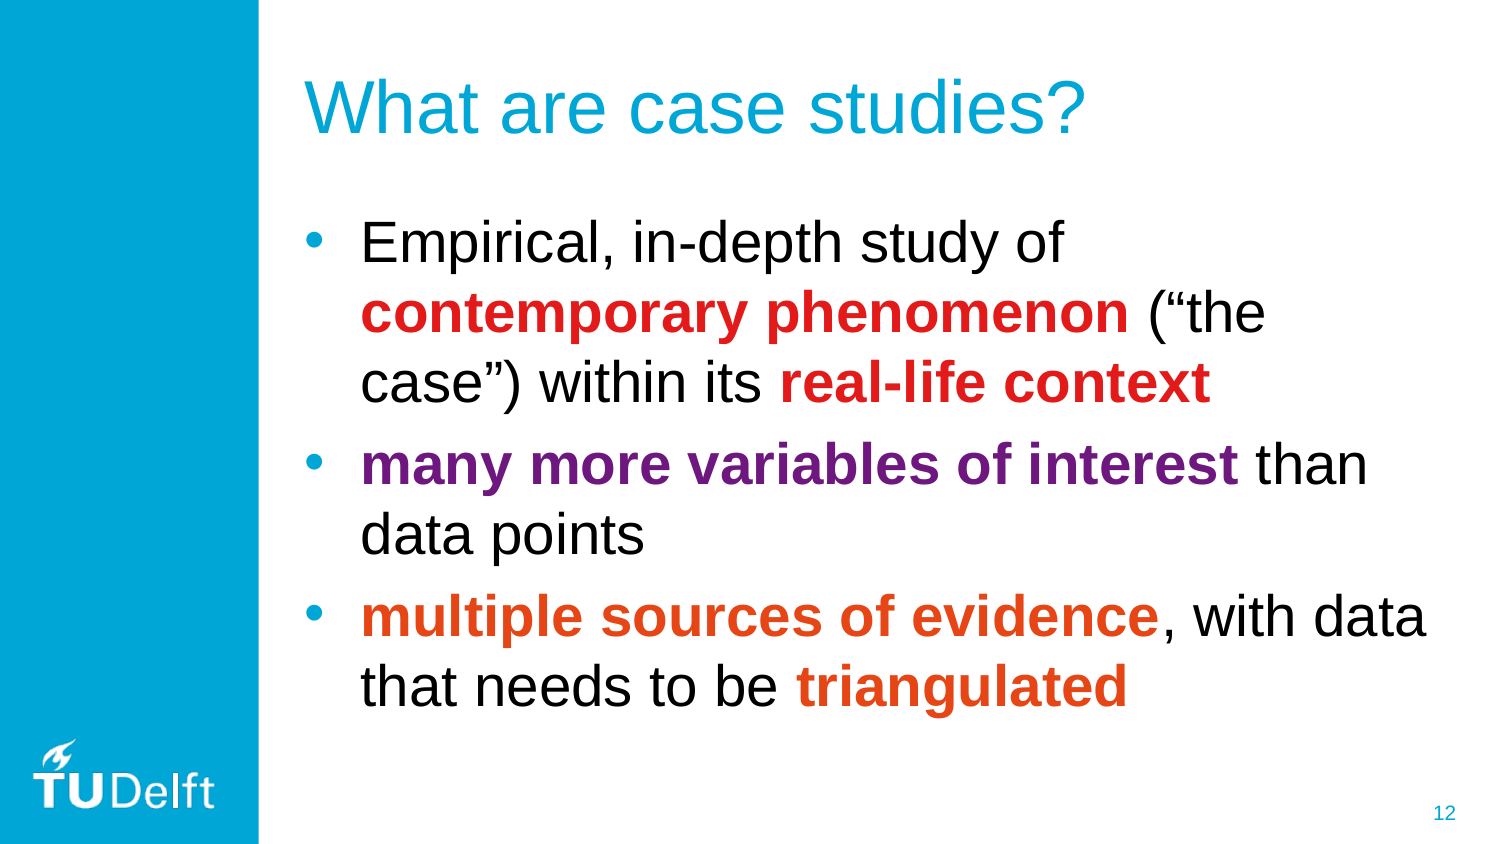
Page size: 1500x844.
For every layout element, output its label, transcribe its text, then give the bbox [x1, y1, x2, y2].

title What are case studies? [289, 33, 1455, 175]
list Empirical, in-depth study of contemporary phenomenon (“the case”) within its real-life context many more variables of interest than data points multiple sources of evidence, with data that needs to be triangulated [289, 196, 1455, 769]
